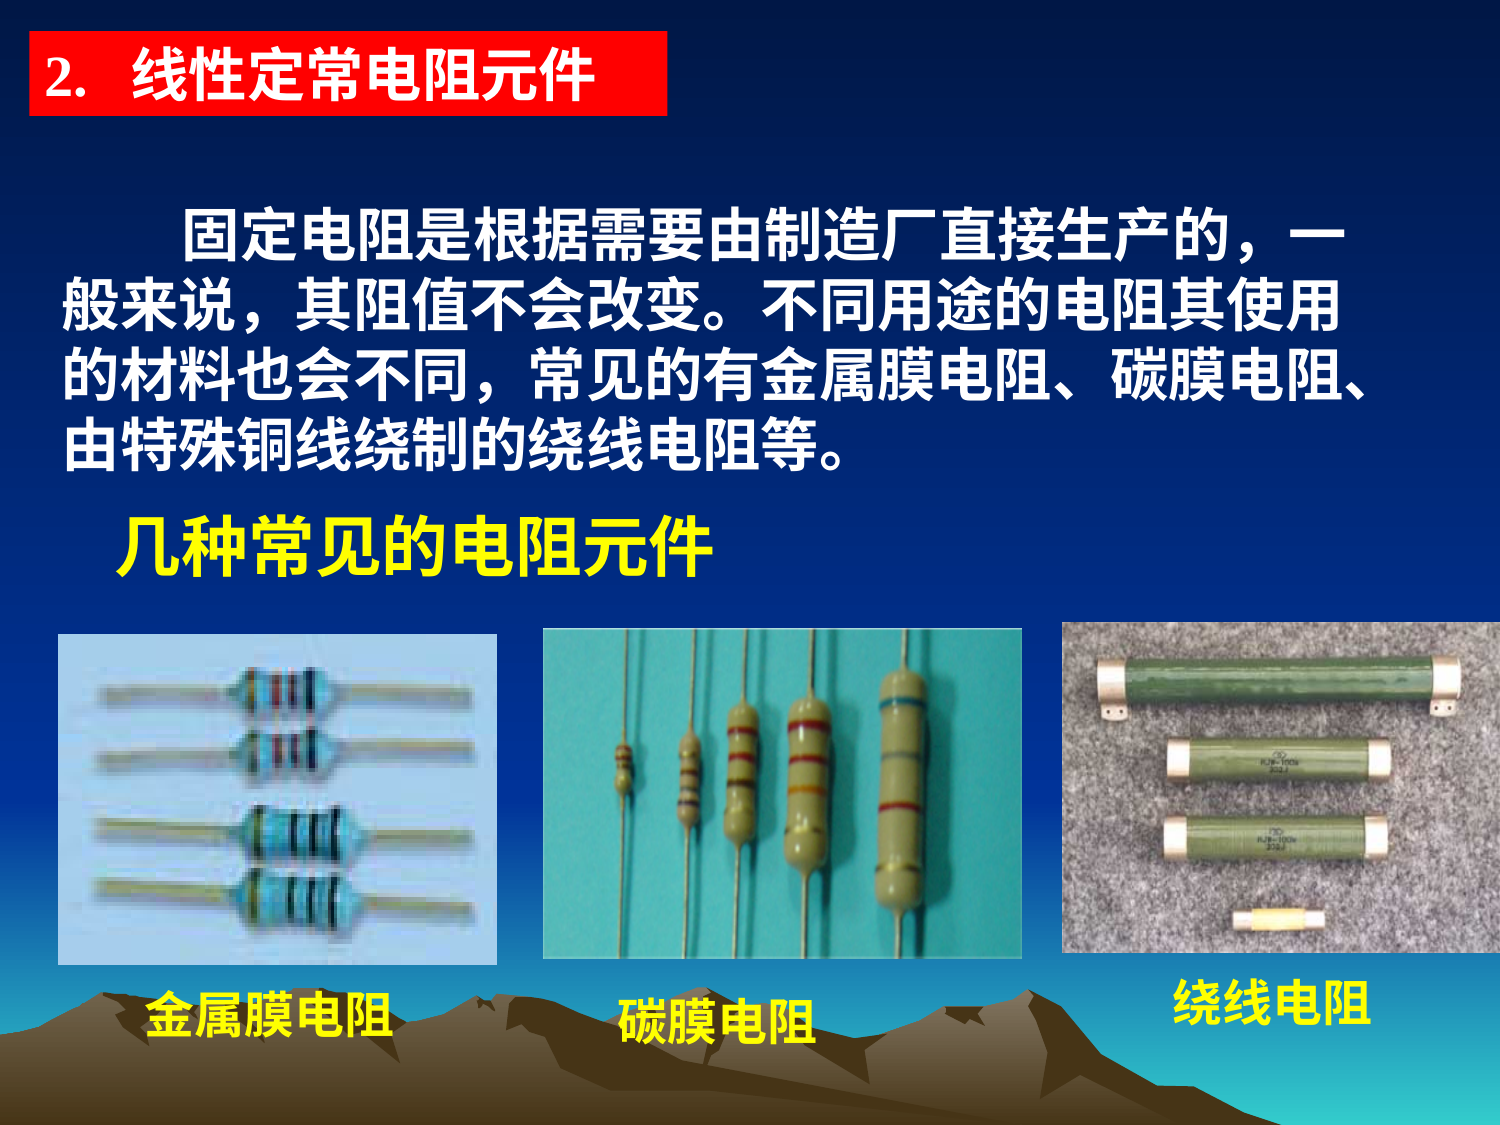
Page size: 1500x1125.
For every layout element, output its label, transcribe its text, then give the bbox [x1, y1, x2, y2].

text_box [1062, 622, 1500, 1040]
text_box 几种常见的电阻元件 [100, 497, 774, 593]
text_box 2. 线性定常电阻元件 [29, 31, 668, 116]
text_box 碳膜电阻 [584, 982, 851, 1058]
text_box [58, 634, 497, 1052]
picture [543, 628, 1022, 959]
text_box 固定电阻是根据需要由制造厂直接生产的，一般来说，其阻值不会改变。不同用途的电阻其使用的材料也会不同，常见的有金属膜电阻、碳膜电阻、由特殊铜线绕制的绕线电阻等。 [47, 190, 1394, 485]
